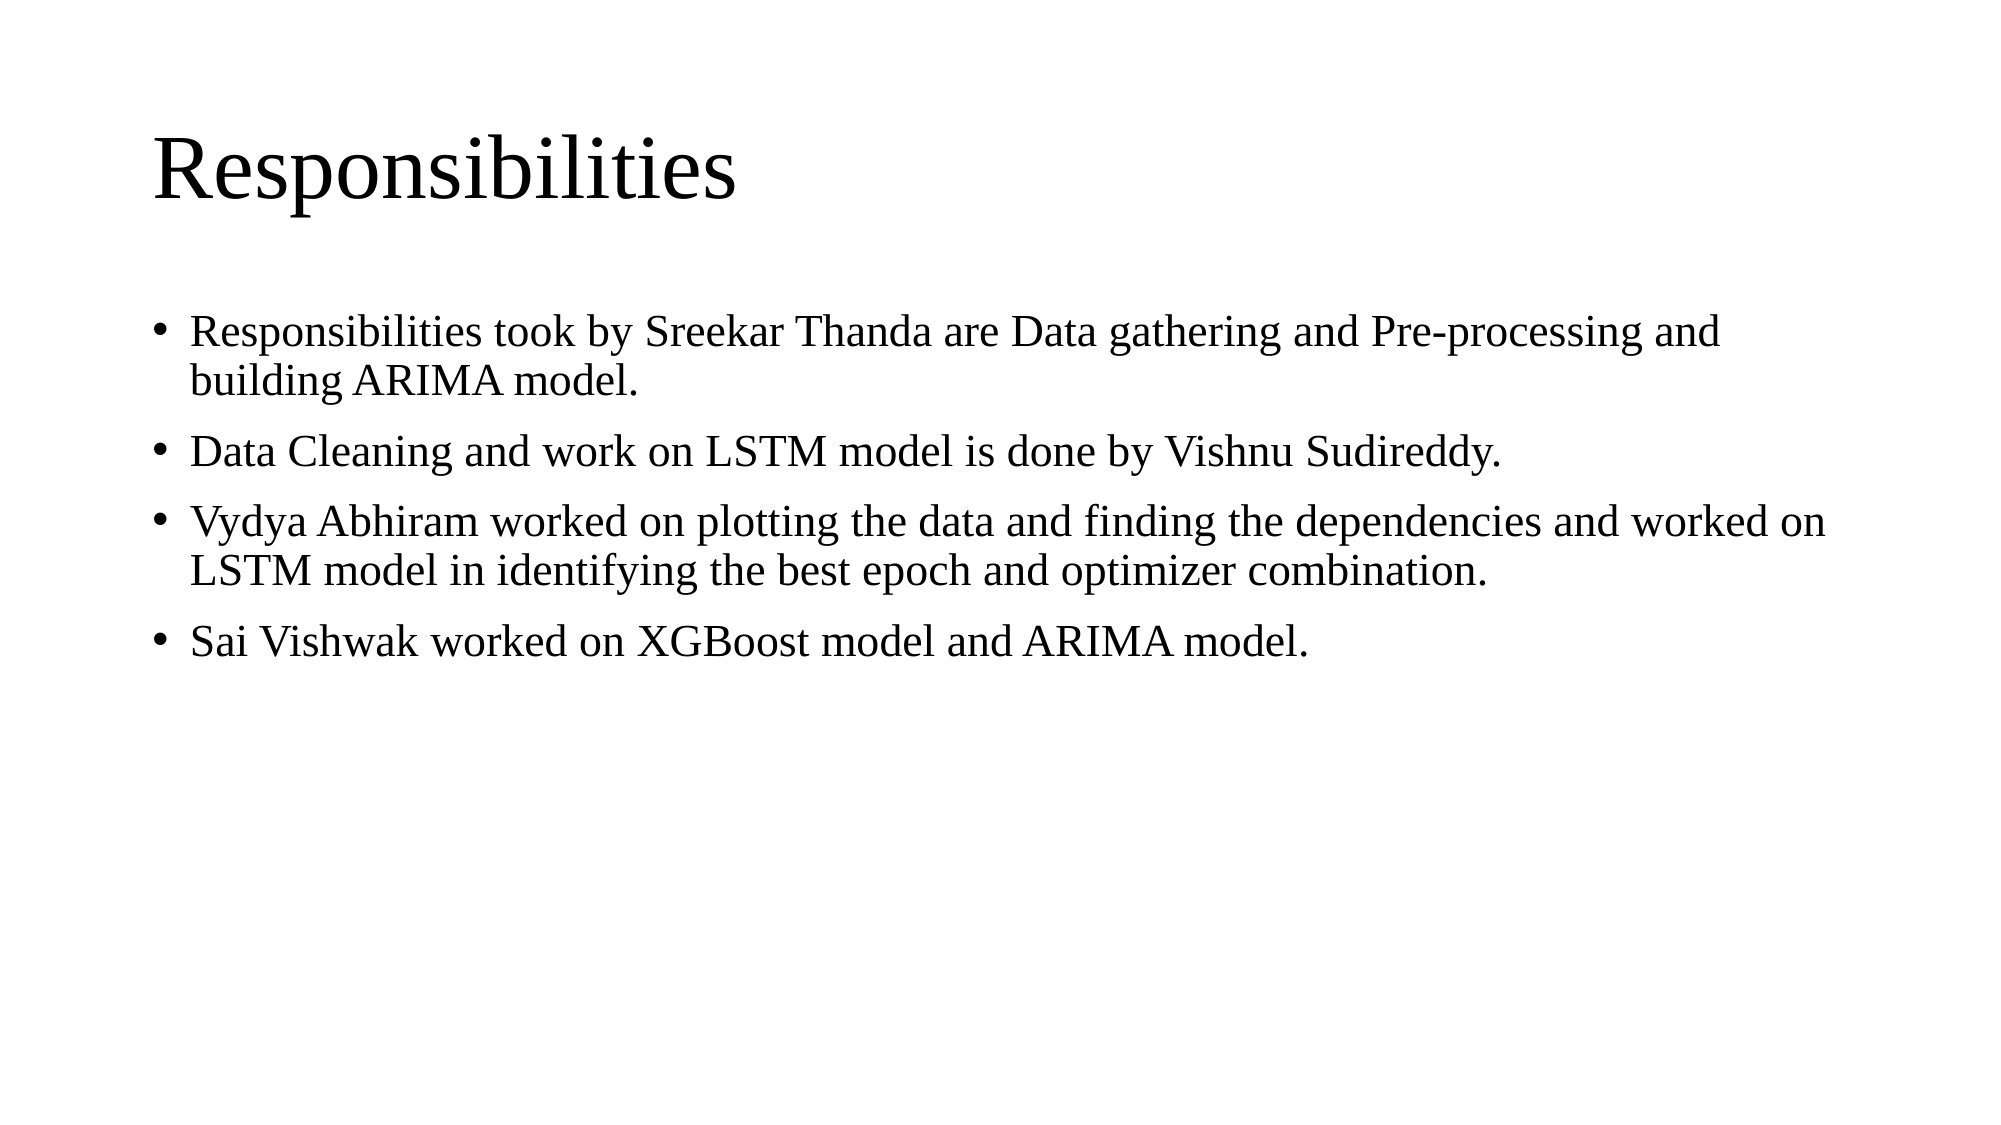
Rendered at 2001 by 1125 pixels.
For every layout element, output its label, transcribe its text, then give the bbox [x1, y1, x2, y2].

title Responsibilities [137, 59, 1863, 278]
list Responsibilities took by Sreekar Thanda are Data gathering and Pre-processing and building ARIMA model. Data Cleaning and work on LSTM model is done by Vishnu Sudireddy. Vydya Abhiram worked on plotting the data and finding the dependencies and worked on LSTM model in identifying the best epoch and optimizer combination. Sai Vishwak worked on XGBoost model and ARIMA model. [137, 299, 1863, 1014]
